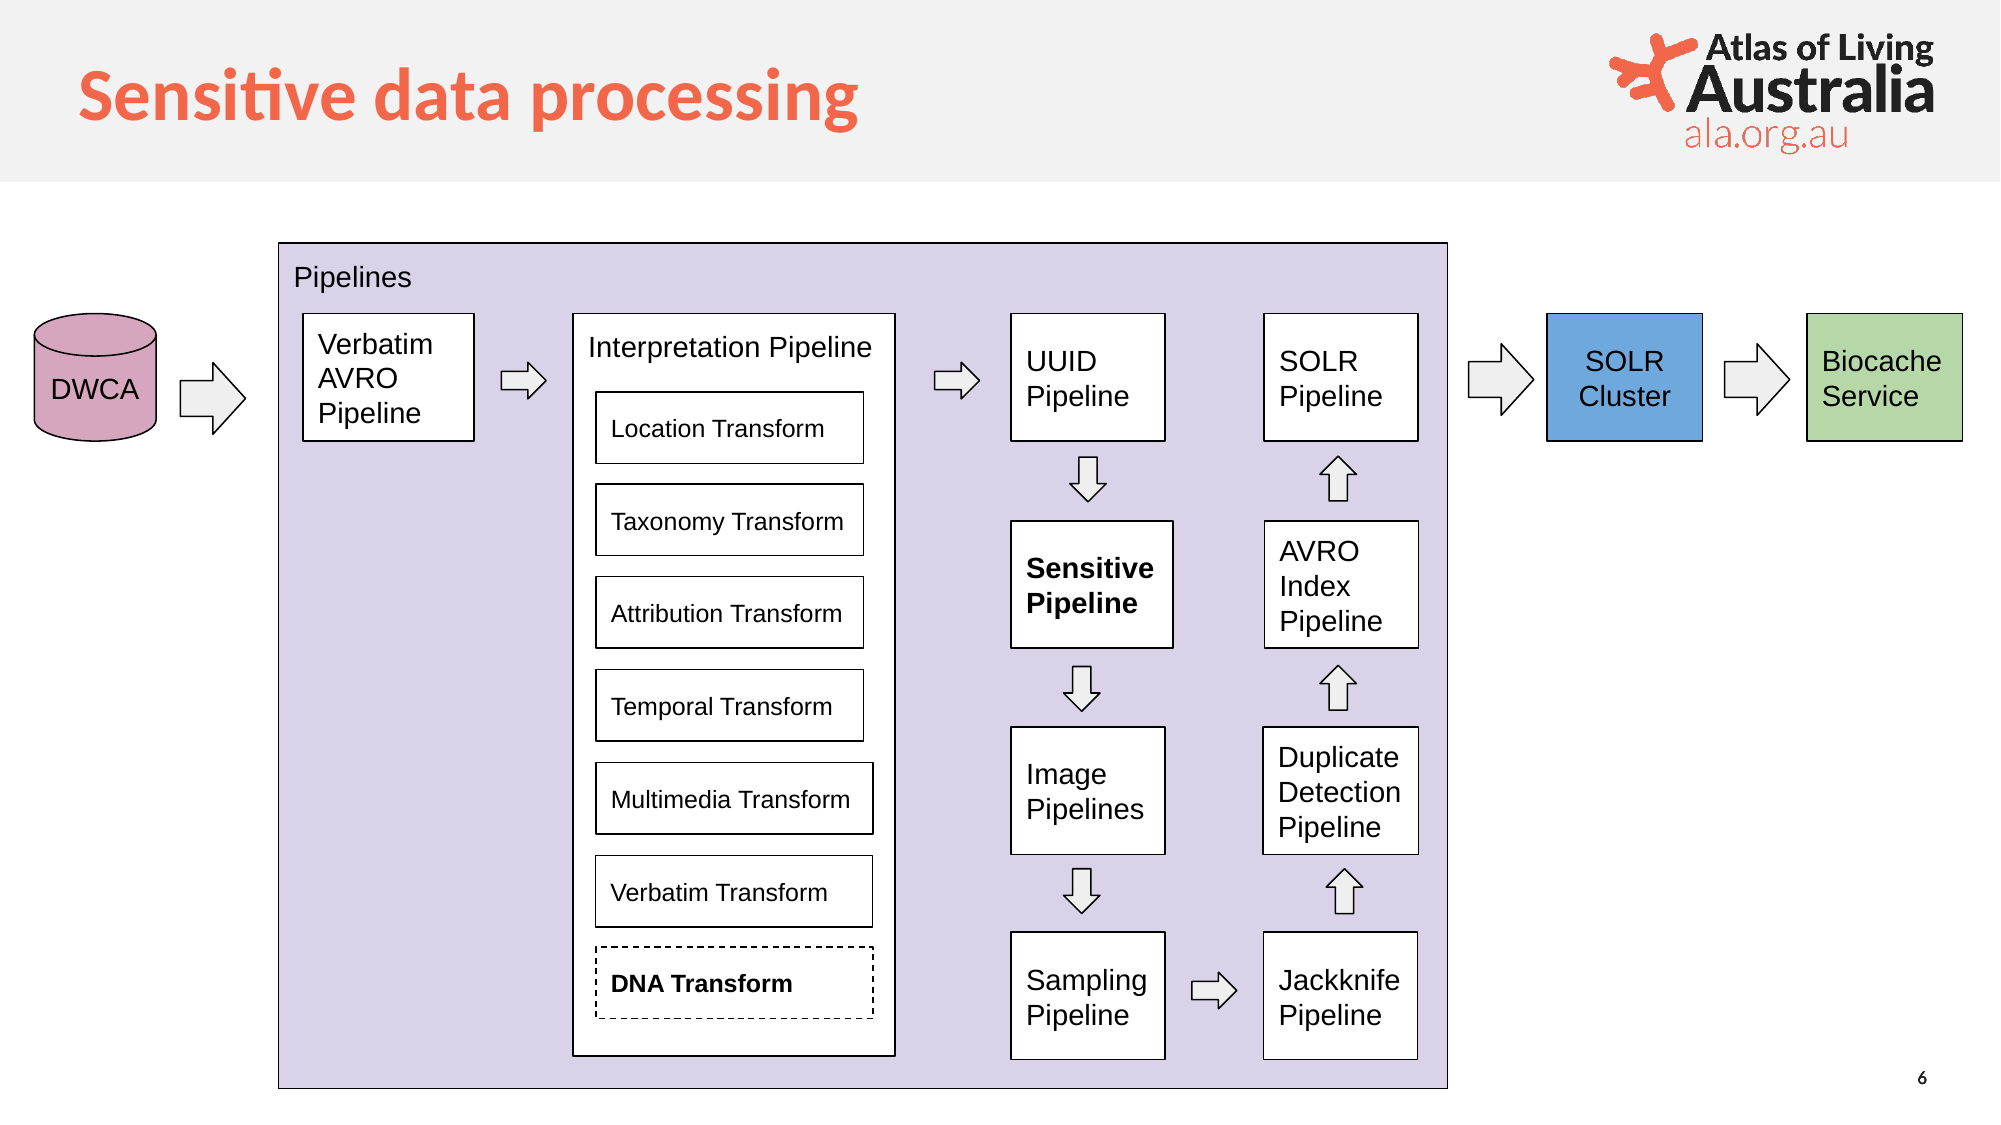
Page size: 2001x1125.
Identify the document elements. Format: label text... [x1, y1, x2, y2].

text_box [1063, 666, 1101, 712]
text_box [1069, 457, 1107, 502]
text_box [501, 362, 547, 399]
text_box UUID Pipeline [1010, 313, 1165, 442]
text_box Taxonomy Transform [595, 484, 864, 556]
text_box Sampling Pipeline [1010, 931, 1165, 1060]
text_box [1191, 972, 1237, 1009]
text_box [934, 362, 980, 399]
text_box Interpretation Pipeline [573, 313, 895, 1056]
text_box Jackknife Pipeline [1263, 931, 1418, 1060]
text_box Pipelines [278, 243, 1448, 1089]
text_box Duplicate Detection Pipeline [1263, 726, 1419, 855]
text_box Multimedia Transform [595, 762, 873, 835]
text_box AVRO Index Pipeline [1264, 520, 1419, 649]
text_box DWCA [34, 313, 157, 442]
text_box [180, 362, 246, 435]
text_box [1468, 343, 1534, 416]
text_box Sensitive Pipeline [1011, 520, 1174, 649]
text_box [1319, 456, 1357, 501]
text_box DNA Transform [595, 947, 873, 1019]
title Sensitive data processing [78, 29, 1539, 153]
text_box Verbatim AVRO Pipeline [303, 313, 475, 442]
text_box Biocache Service [1806, 313, 1963, 442]
text_box [1724, 343, 1790, 416]
text_box Verbatim Transform [595, 855, 873, 928]
text_box Temporal Transform [595, 669, 864, 742]
text_box [1326, 868, 1363, 914]
text_box SOLR Pipeline [1264, 313, 1419, 442]
picture [1590, 14, 1952, 173]
text_box ‹#› [1866, 1058, 1932, 1096]
text_box Image Pipelines [1010, 726, 1165, 855]
text_box Attribution Transform [595, 576, 864, 648]
text_box [1063, 868, 1101, 914]
text_box [1319, 665, 1357, 711]
text_box SOLR Cluster [1547, 313, 1703, 442]
text_box Location Transform [595, 391, 864, 464]
